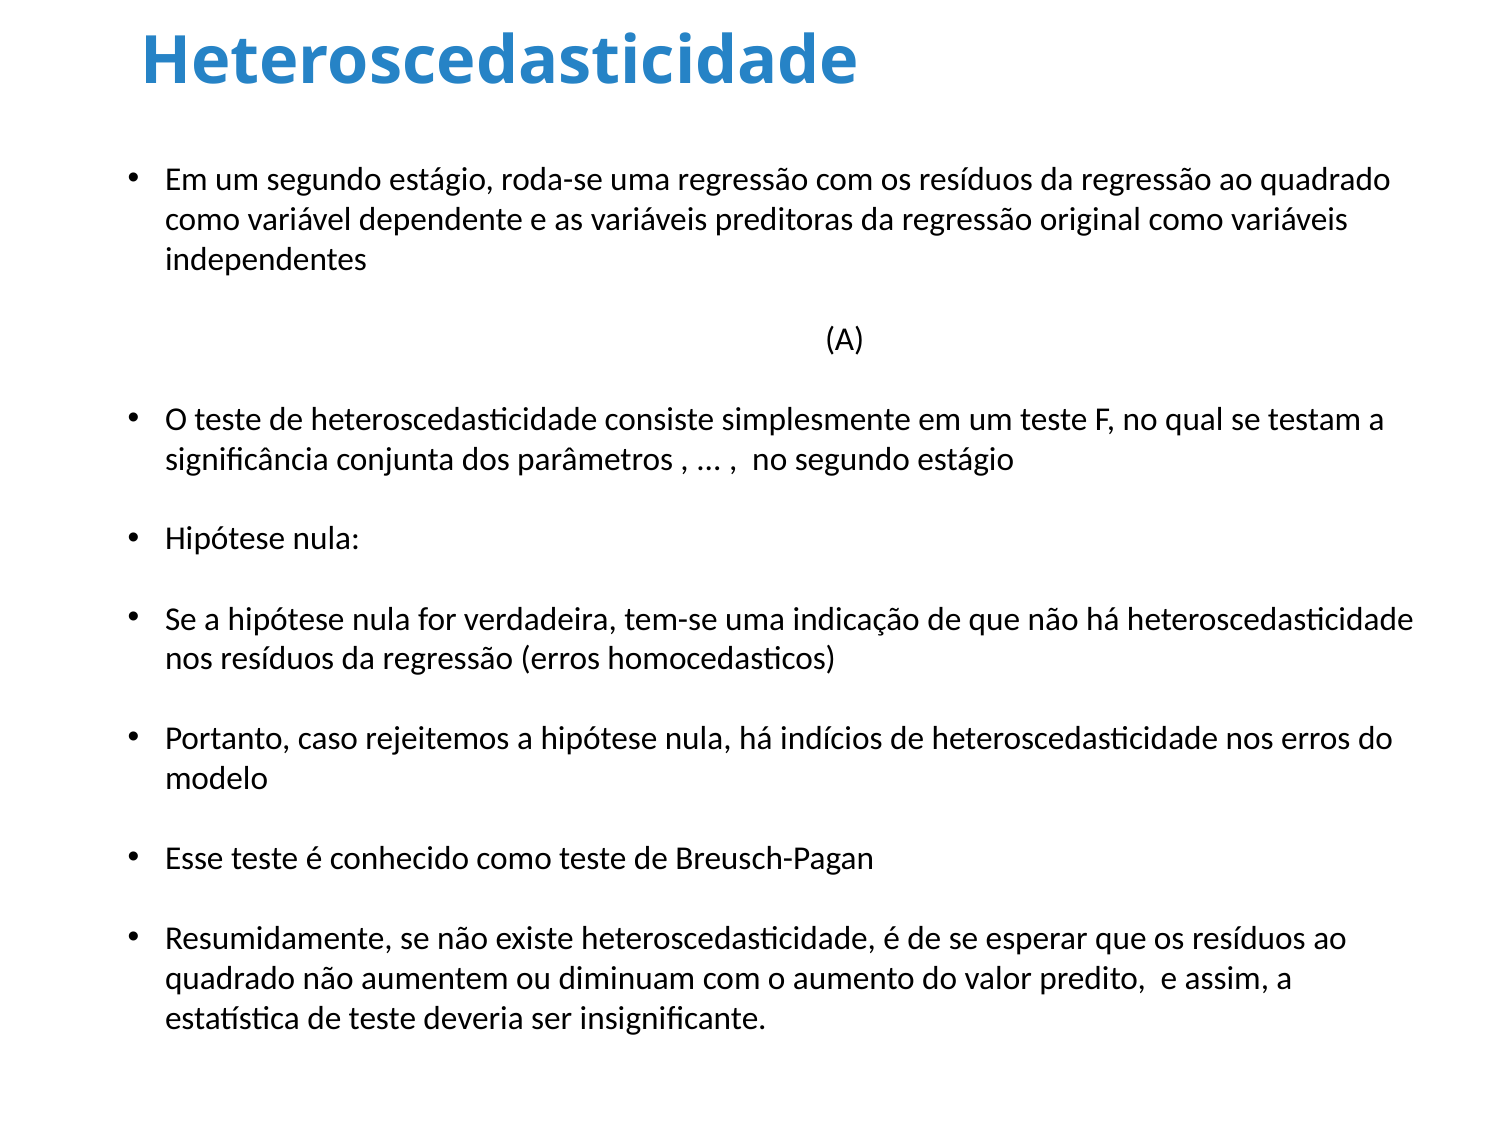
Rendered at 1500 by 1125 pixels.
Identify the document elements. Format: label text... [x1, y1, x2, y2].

title Heteroscedasticidade [125, 23, 1096, 100]
